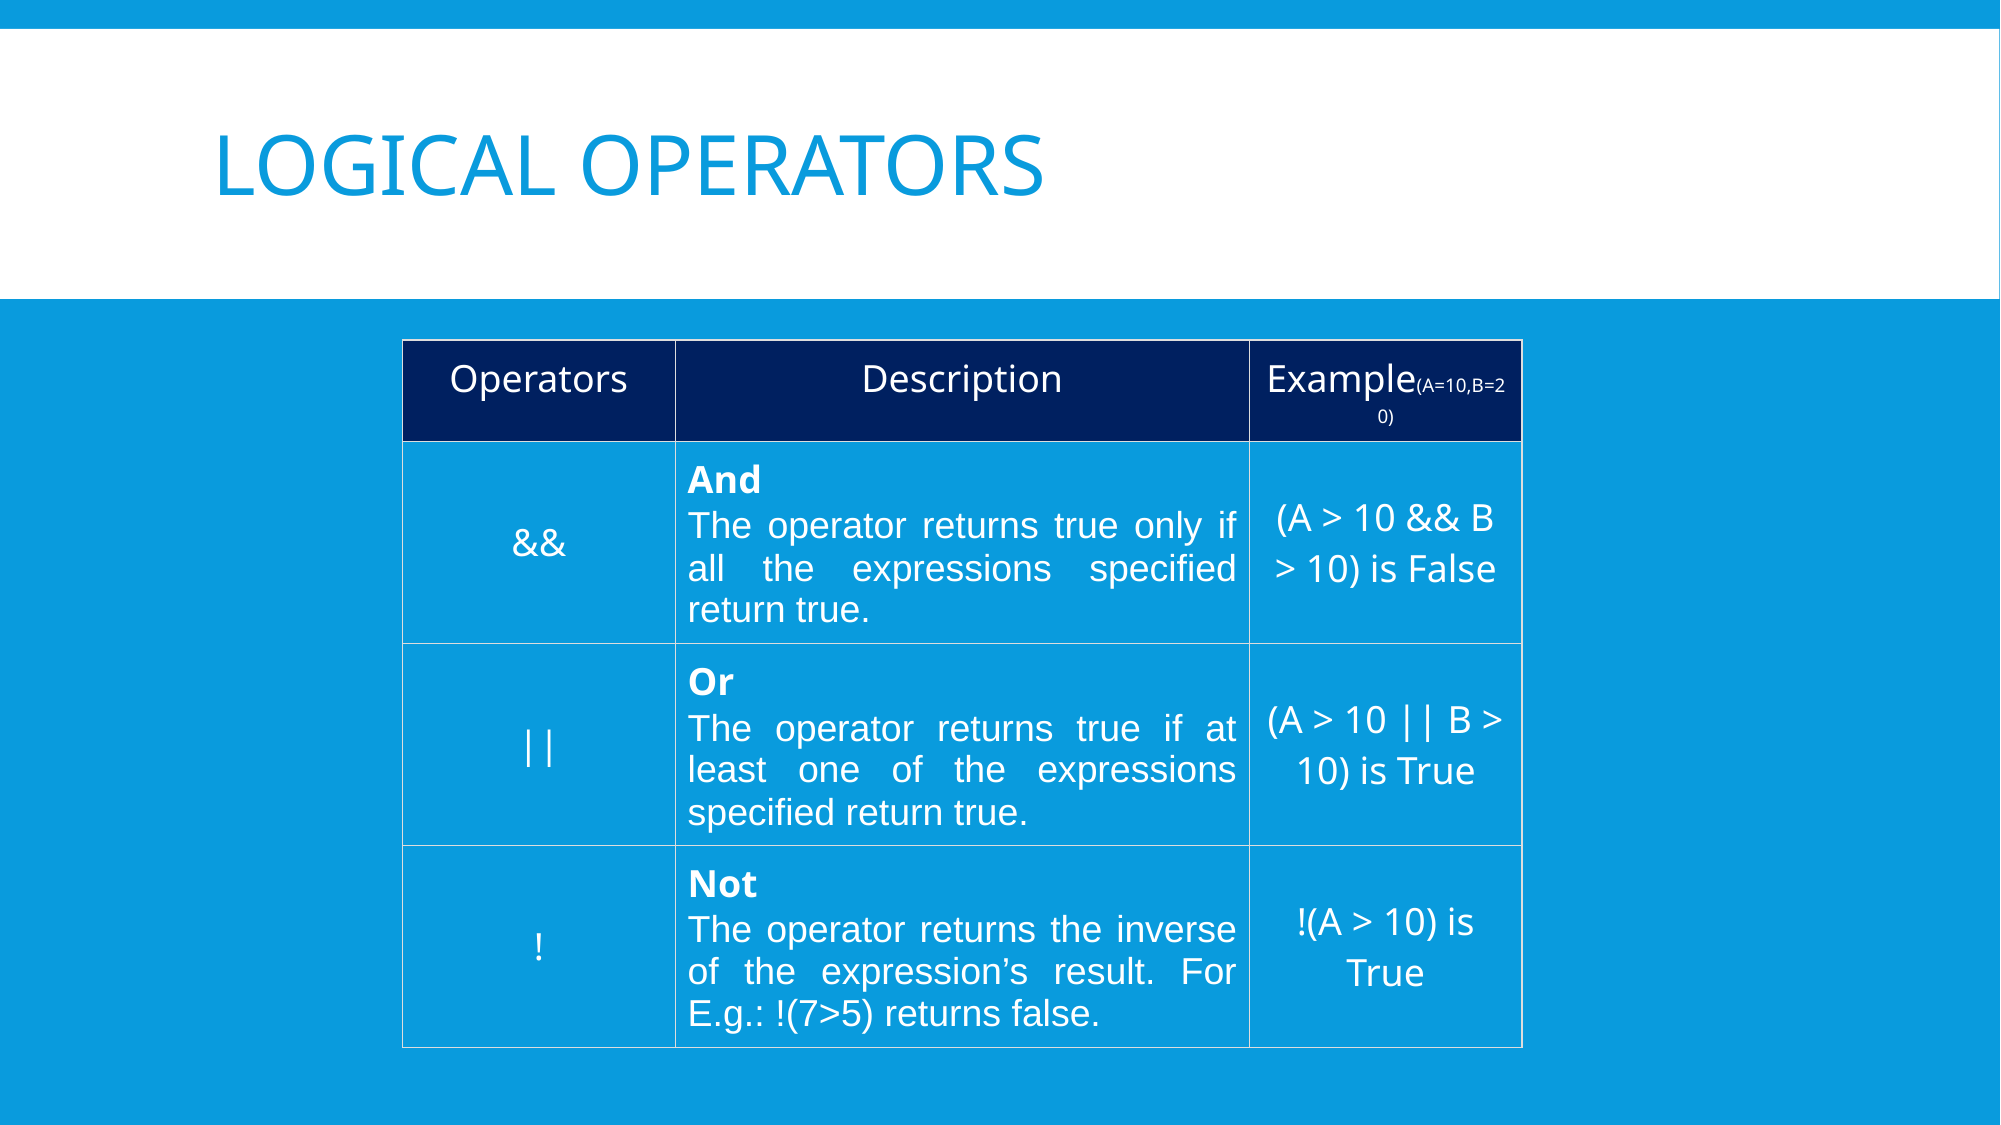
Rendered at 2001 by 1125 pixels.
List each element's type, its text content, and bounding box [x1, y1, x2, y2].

table_header Operators [403, 341, 675, 441]
table_cell (A > 10 && B > 10) is False [1250, 442, 1521, 643]
title Logical operators [197, 46, 1803, 295]
table_cell ! [403, 846, 675, 1047]
table_header Example(A=10,B=20) [1250, 341, 1521, 441]
table_cell Or The operator returns true if at least one of the expressions specified return true. [676, 644, 1249, 845]
table_header Description [676, 341, 1249, 441]
table_cell Not The operator returns the inverse of the expression’s result. For E.g.: !(7>5) returns false. [676, 846, 1249, 1047]
table_cell (A > 10 || B > 10) is True [1250, 644, 1521, 845]
table_cell And The operator returns true only if all the expressions specified return true. [676, 442, 1249, 643]
table_cell && [403, 442, 675, 643]
table_cell || [403, 644, 675, 845]
table_cell !(A > 10) is True [1250, 846, 1521, 1047]
